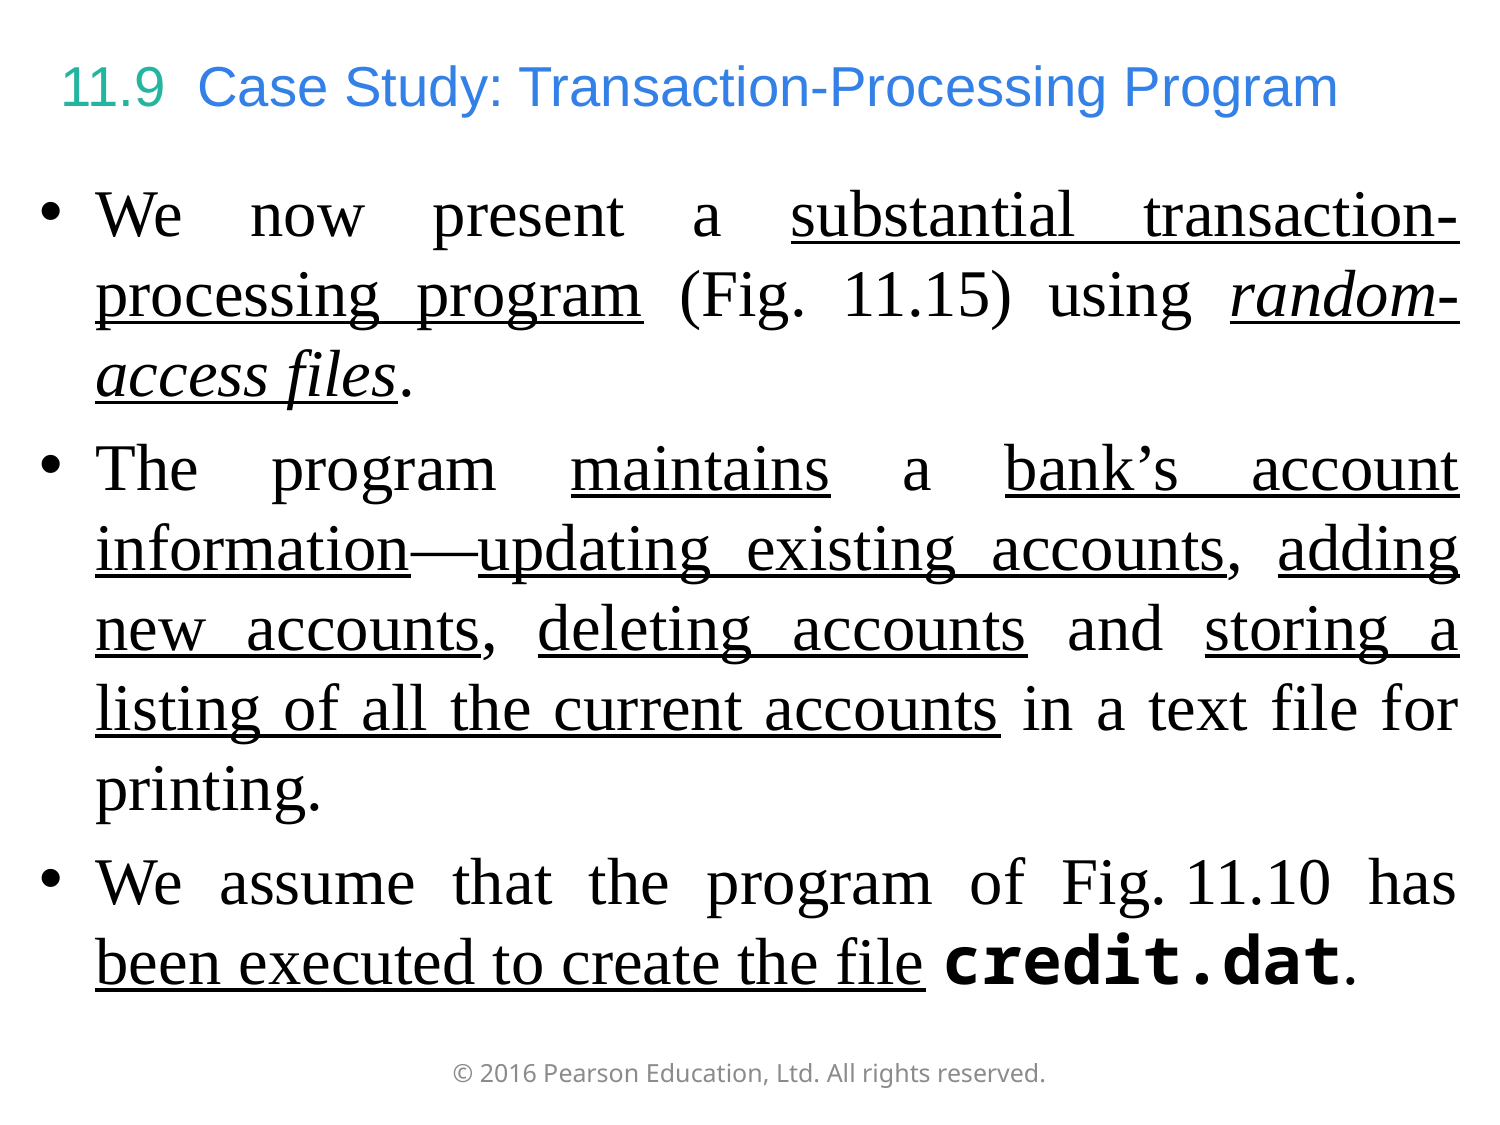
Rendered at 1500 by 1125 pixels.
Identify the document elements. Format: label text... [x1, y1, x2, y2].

footer © 2016 Pearson Education, Ltd. All rights reserved. [262, 1042, 1238, 1103]
list We now present a substantial transaction-processing program (Fig. 11.15) using random-access files. The program maintains a bank’s account information—updating existing accounts, adding new accounts, deleting accounts and storing a listing of all the current accounts in a text file for printing. We assume that the program of Fig. 11.10 has been executed to create the file credit.dat. [24, 162, 1475, 1025]
title 11.9 Case Study: Transaction-Processing Program [24, 24, 1375, 143]
